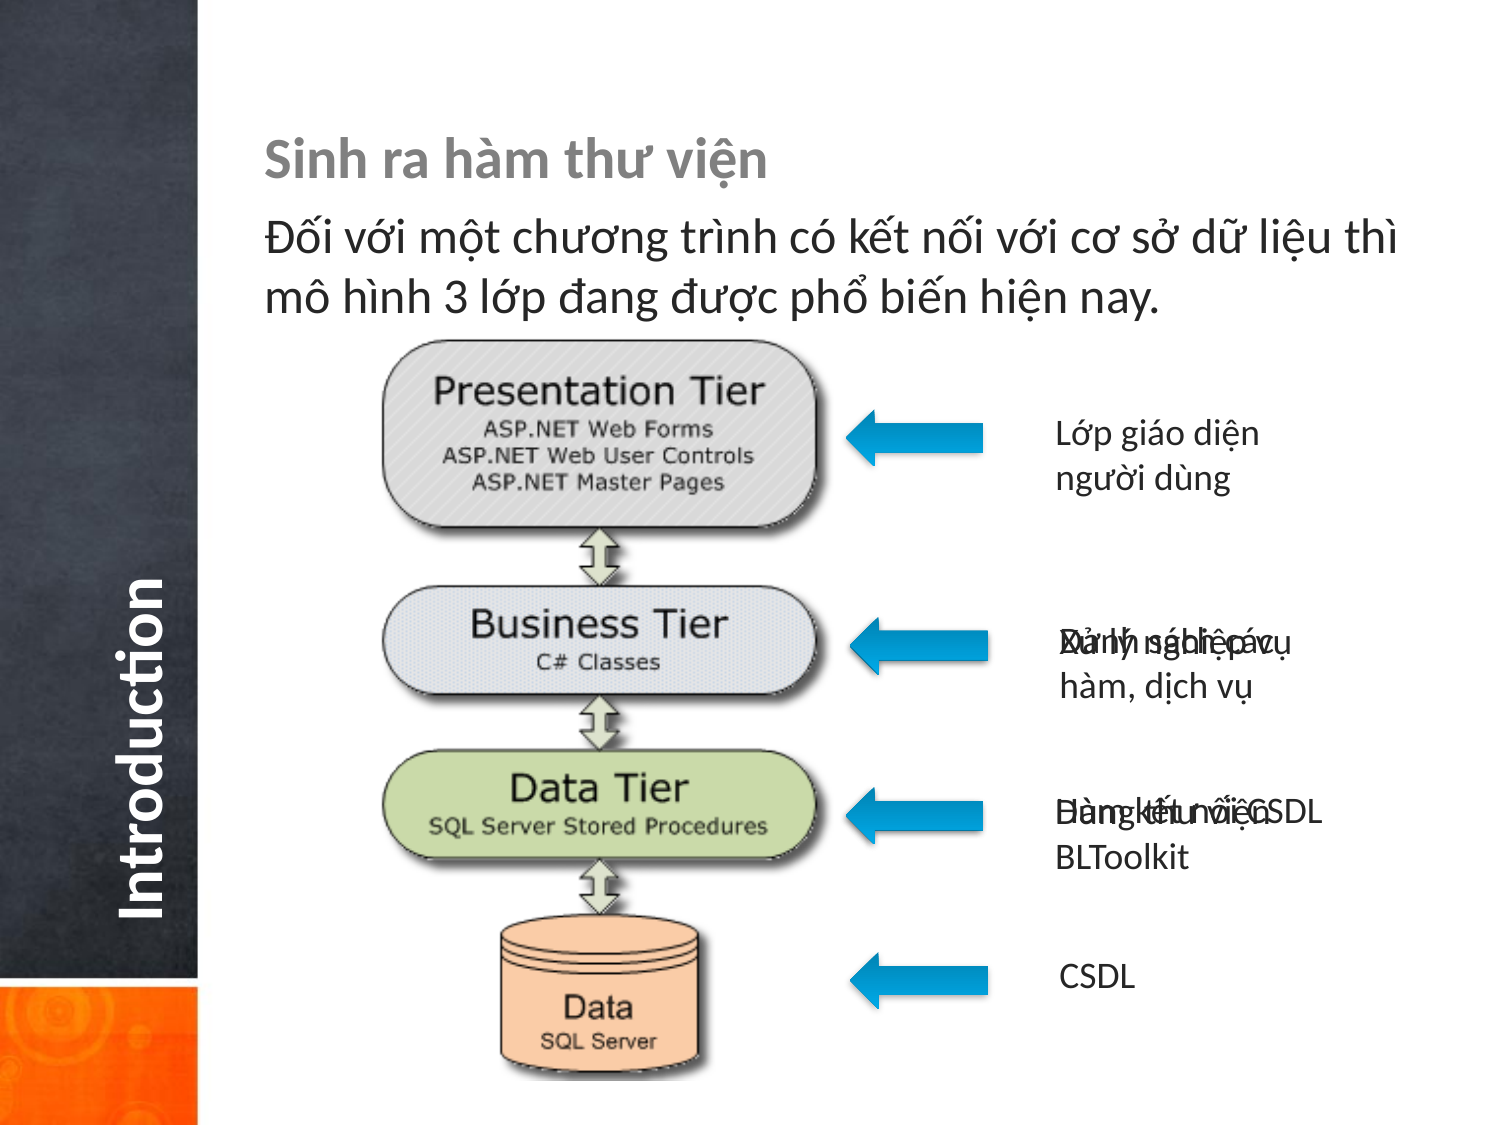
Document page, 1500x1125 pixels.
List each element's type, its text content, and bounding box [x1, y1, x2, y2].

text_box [845, 851, 1301, 886]
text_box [845, 778, 1359, 844]
text_box Introduction [12, 37, 184, 938]
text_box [845, 400, 1359, 508]
text_box Sinh ra hàm thư viện Đối với một chương trình có kết nối với cơ sở dữ liệu thì mô hình 3 lớp đang được phổ biến hiện nay. [249, 112, 1463, 1038]
picture [0, 0, 1500, 1125]
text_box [849, 608, 1326, 715]
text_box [849, 943, 1223, 1009]
